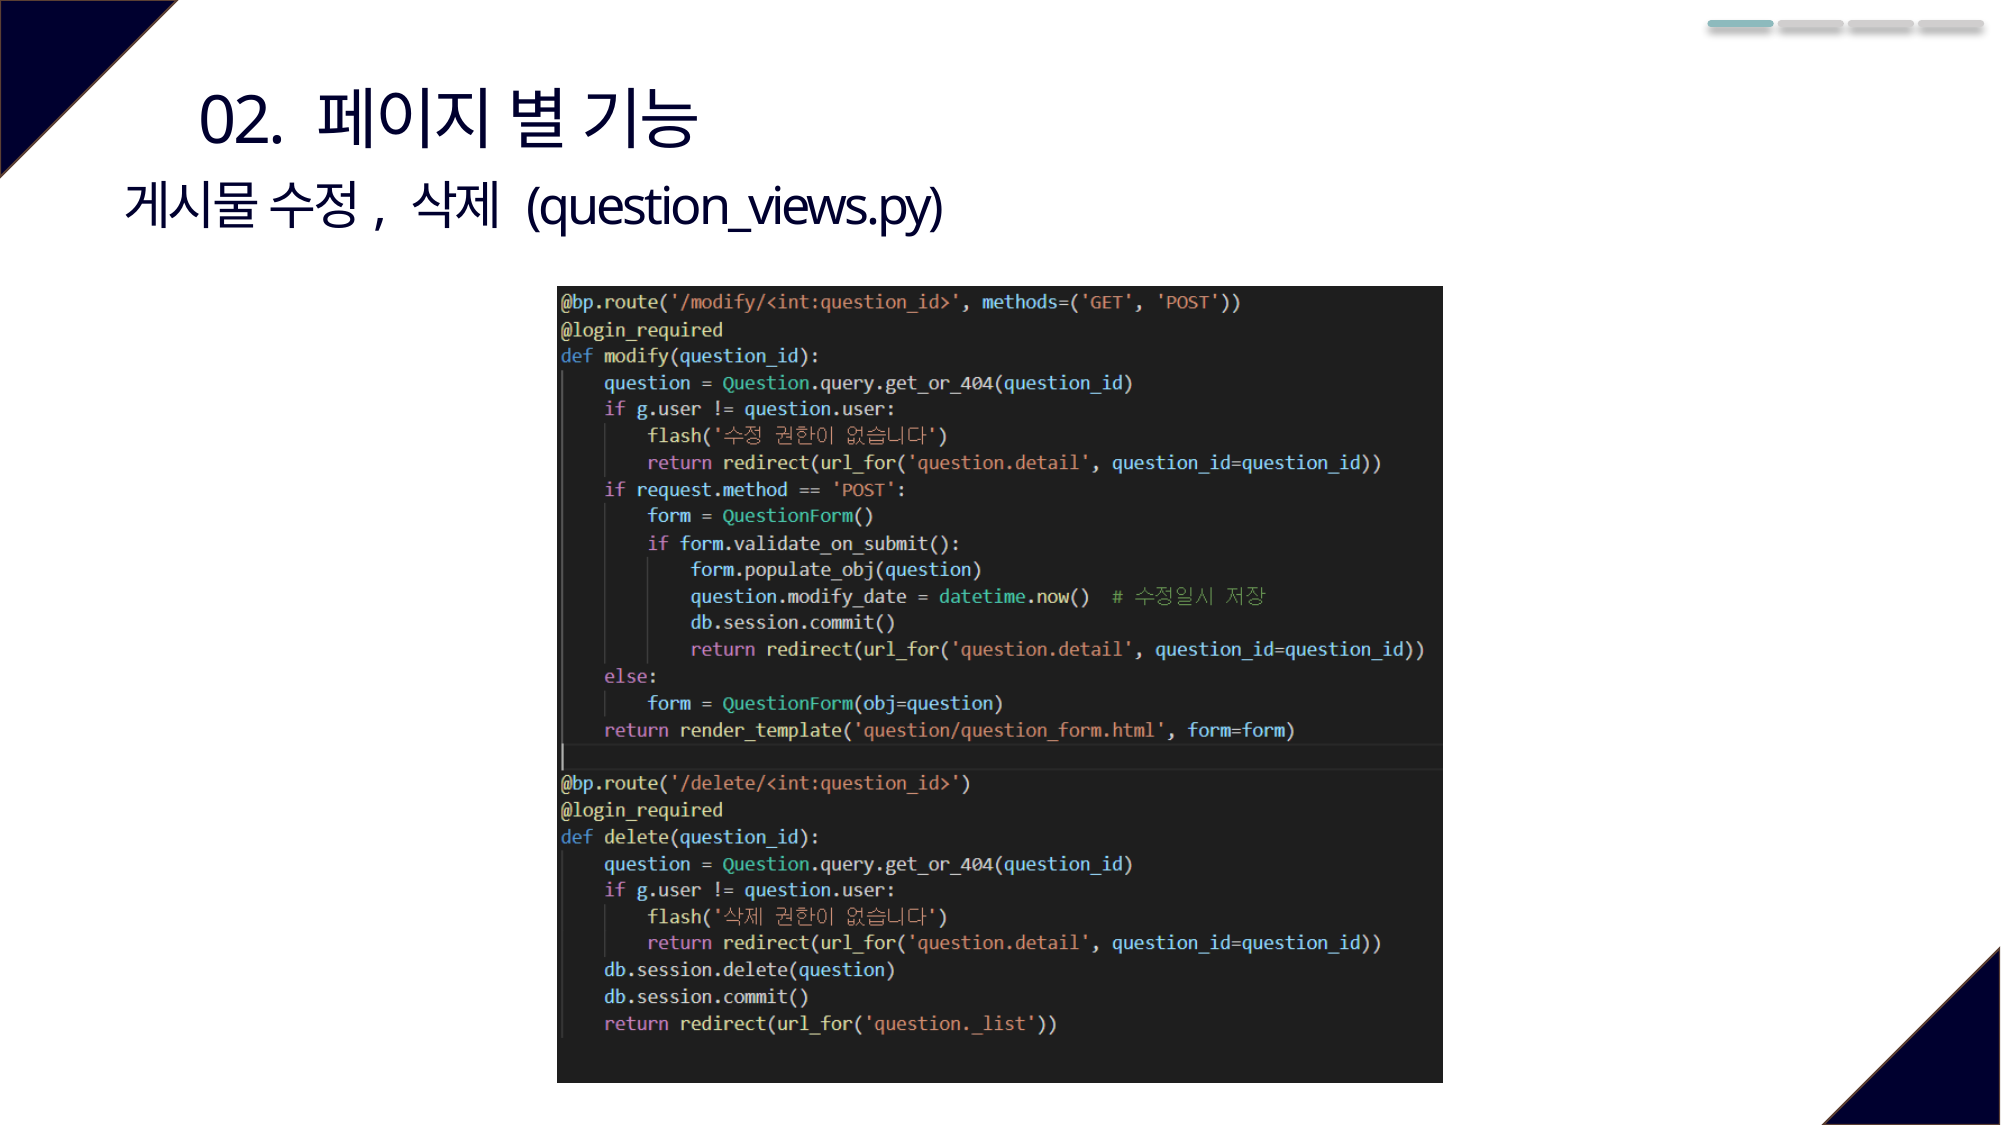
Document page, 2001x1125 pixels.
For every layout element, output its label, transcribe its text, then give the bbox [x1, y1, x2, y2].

picture [556, 286, 1443, 1083]
text_box 02. 페이지 별 기능 [183, 69, 717, 164]
text_box 게시물 수정, 삭제 (question_views.py) [108, 165, 959, 243]
